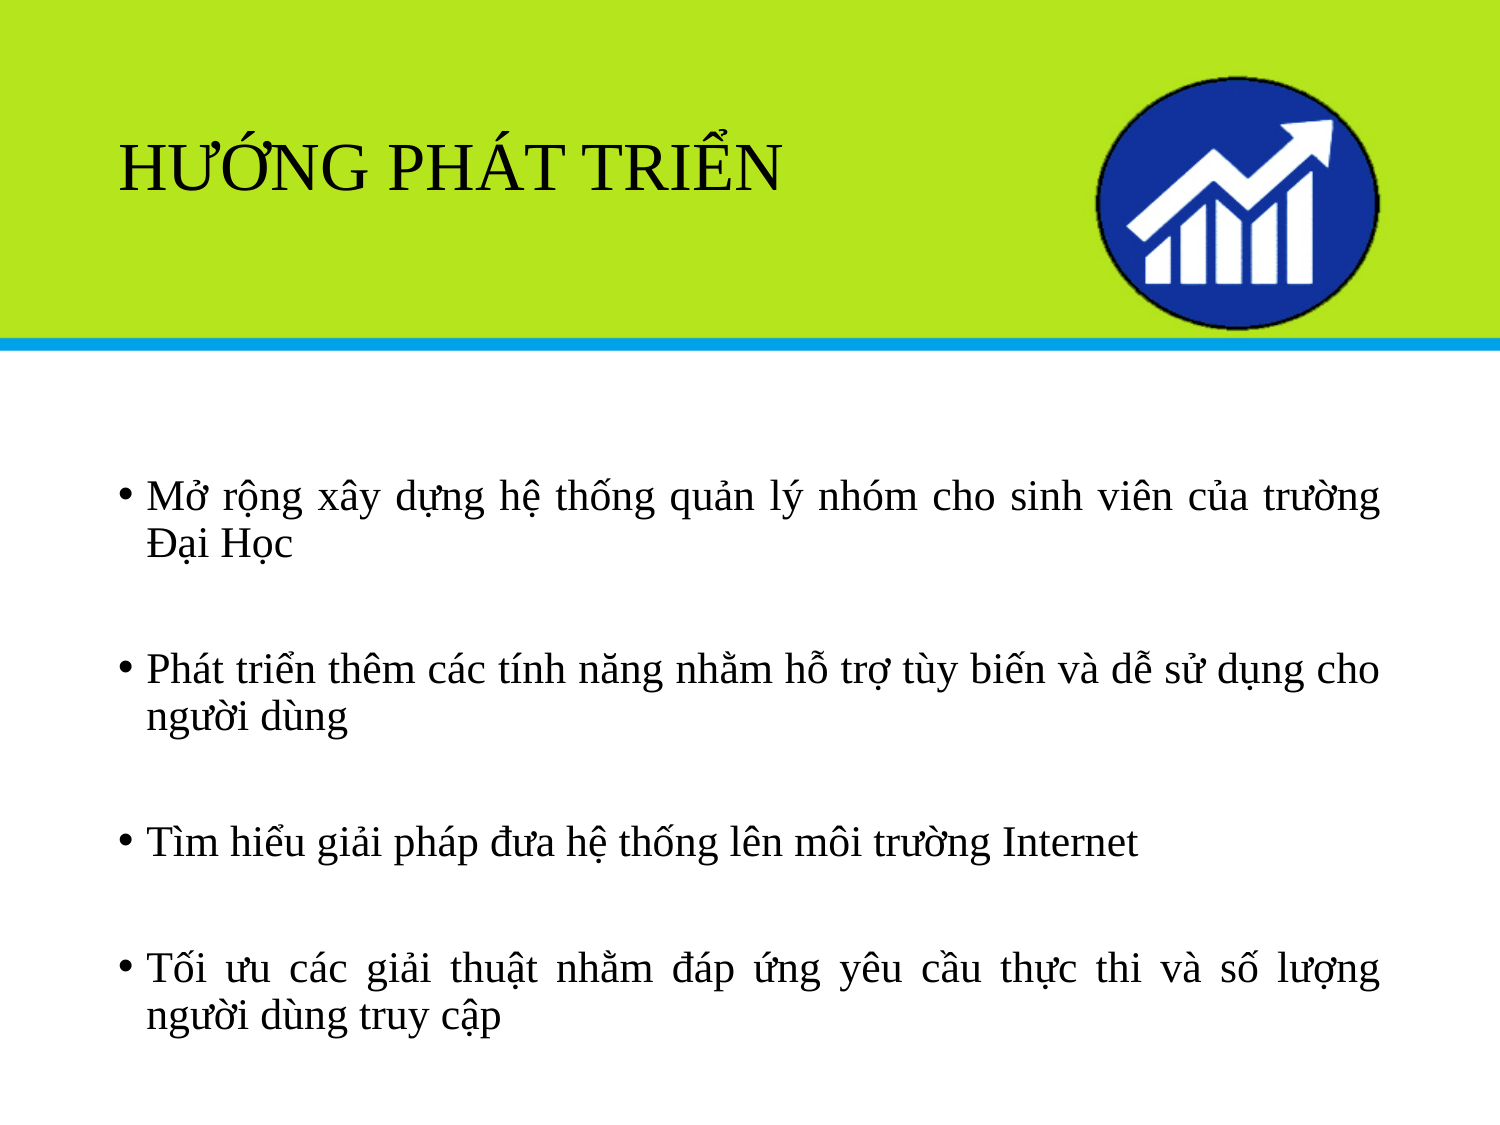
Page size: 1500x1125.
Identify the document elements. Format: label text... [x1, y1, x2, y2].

title HƯỚNG PHÁT TRIỂN [103, 59, 1397, 278]
picture [0, 0, 1500, 338]
picture [0, 351, 1500, 1125]
list Mở rộng xây dựng hệ thống quản lý nhóm cho sinh viên của trường Đại Học Phát triển thêm các tính năng nhằm hỗ trợ tùy biến và dễ sử dụng cho người dùng Tìm hiểu giải pháp đưa hệ thống lên môi trường Internet Tối ưu các giải thuật nhằm đáp ứng yêu cầu thực thi và số lượng người dùng truy cập [103, 465, 1397, 1079]
